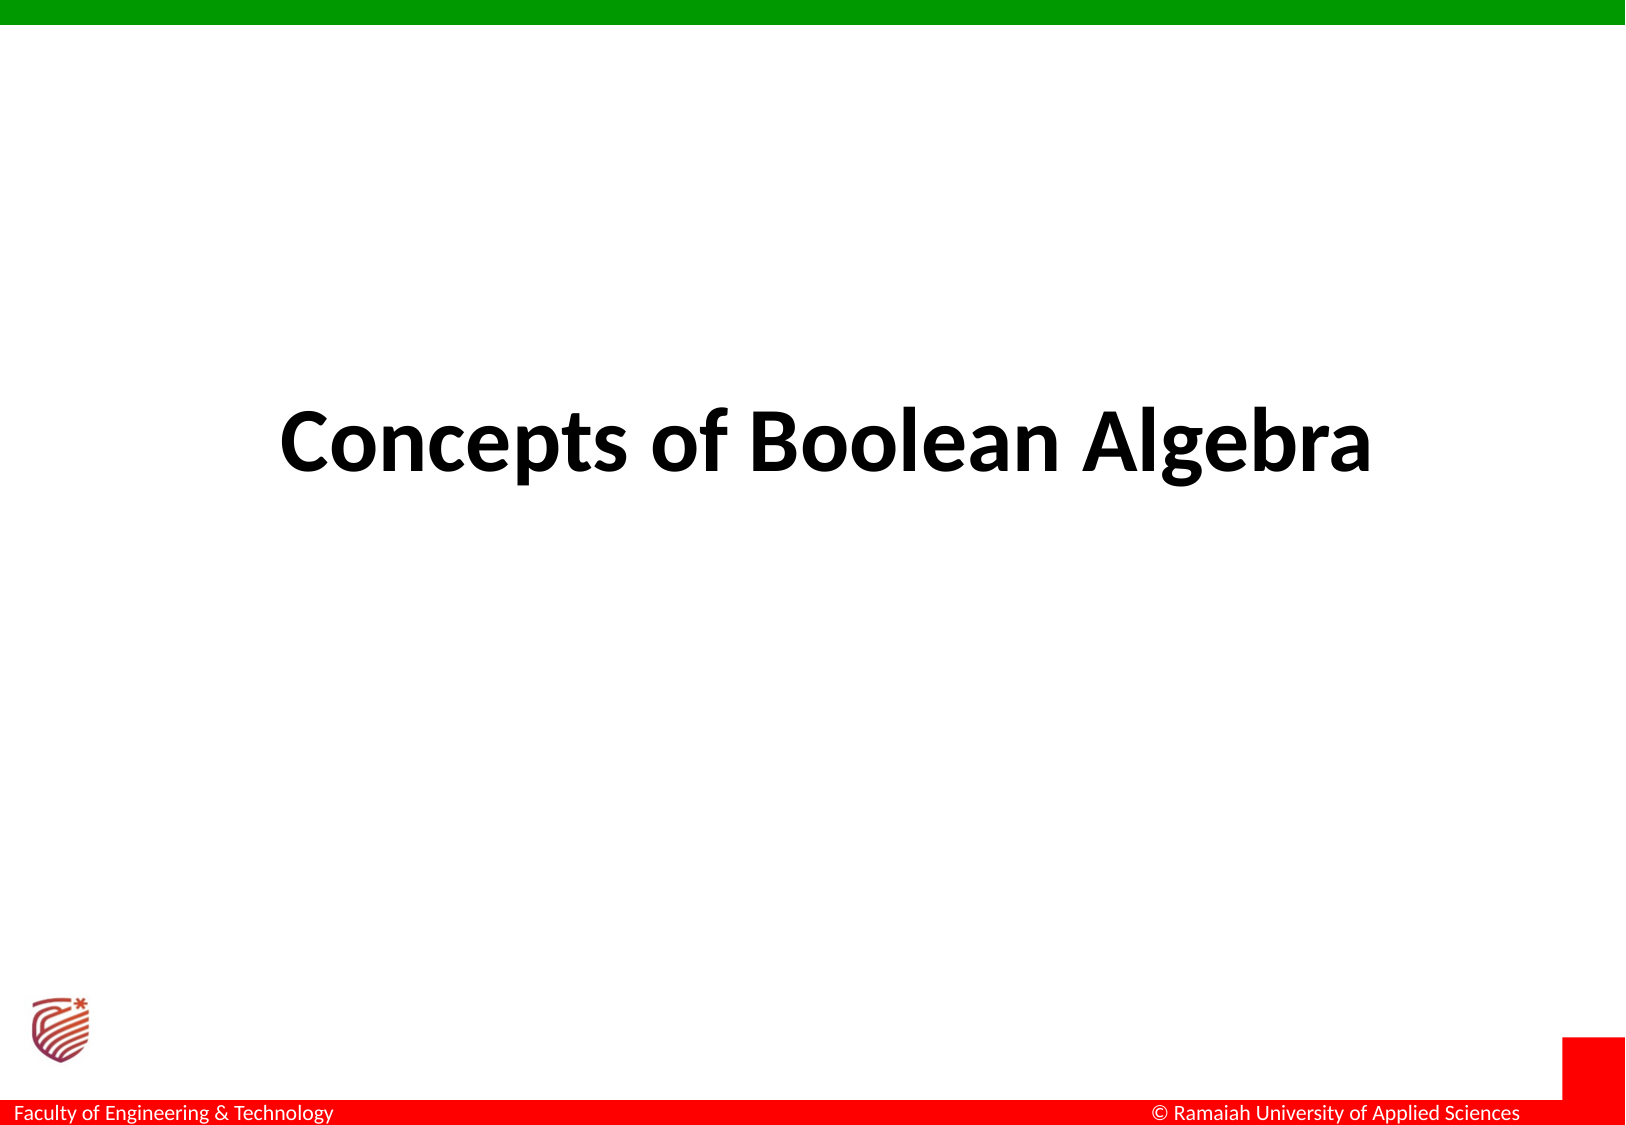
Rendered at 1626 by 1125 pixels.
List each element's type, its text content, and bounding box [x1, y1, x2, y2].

picture [24, 983, 100, 1068]
text_box Concepts of Boolean Algebra [137, 262, 1519, 504]
